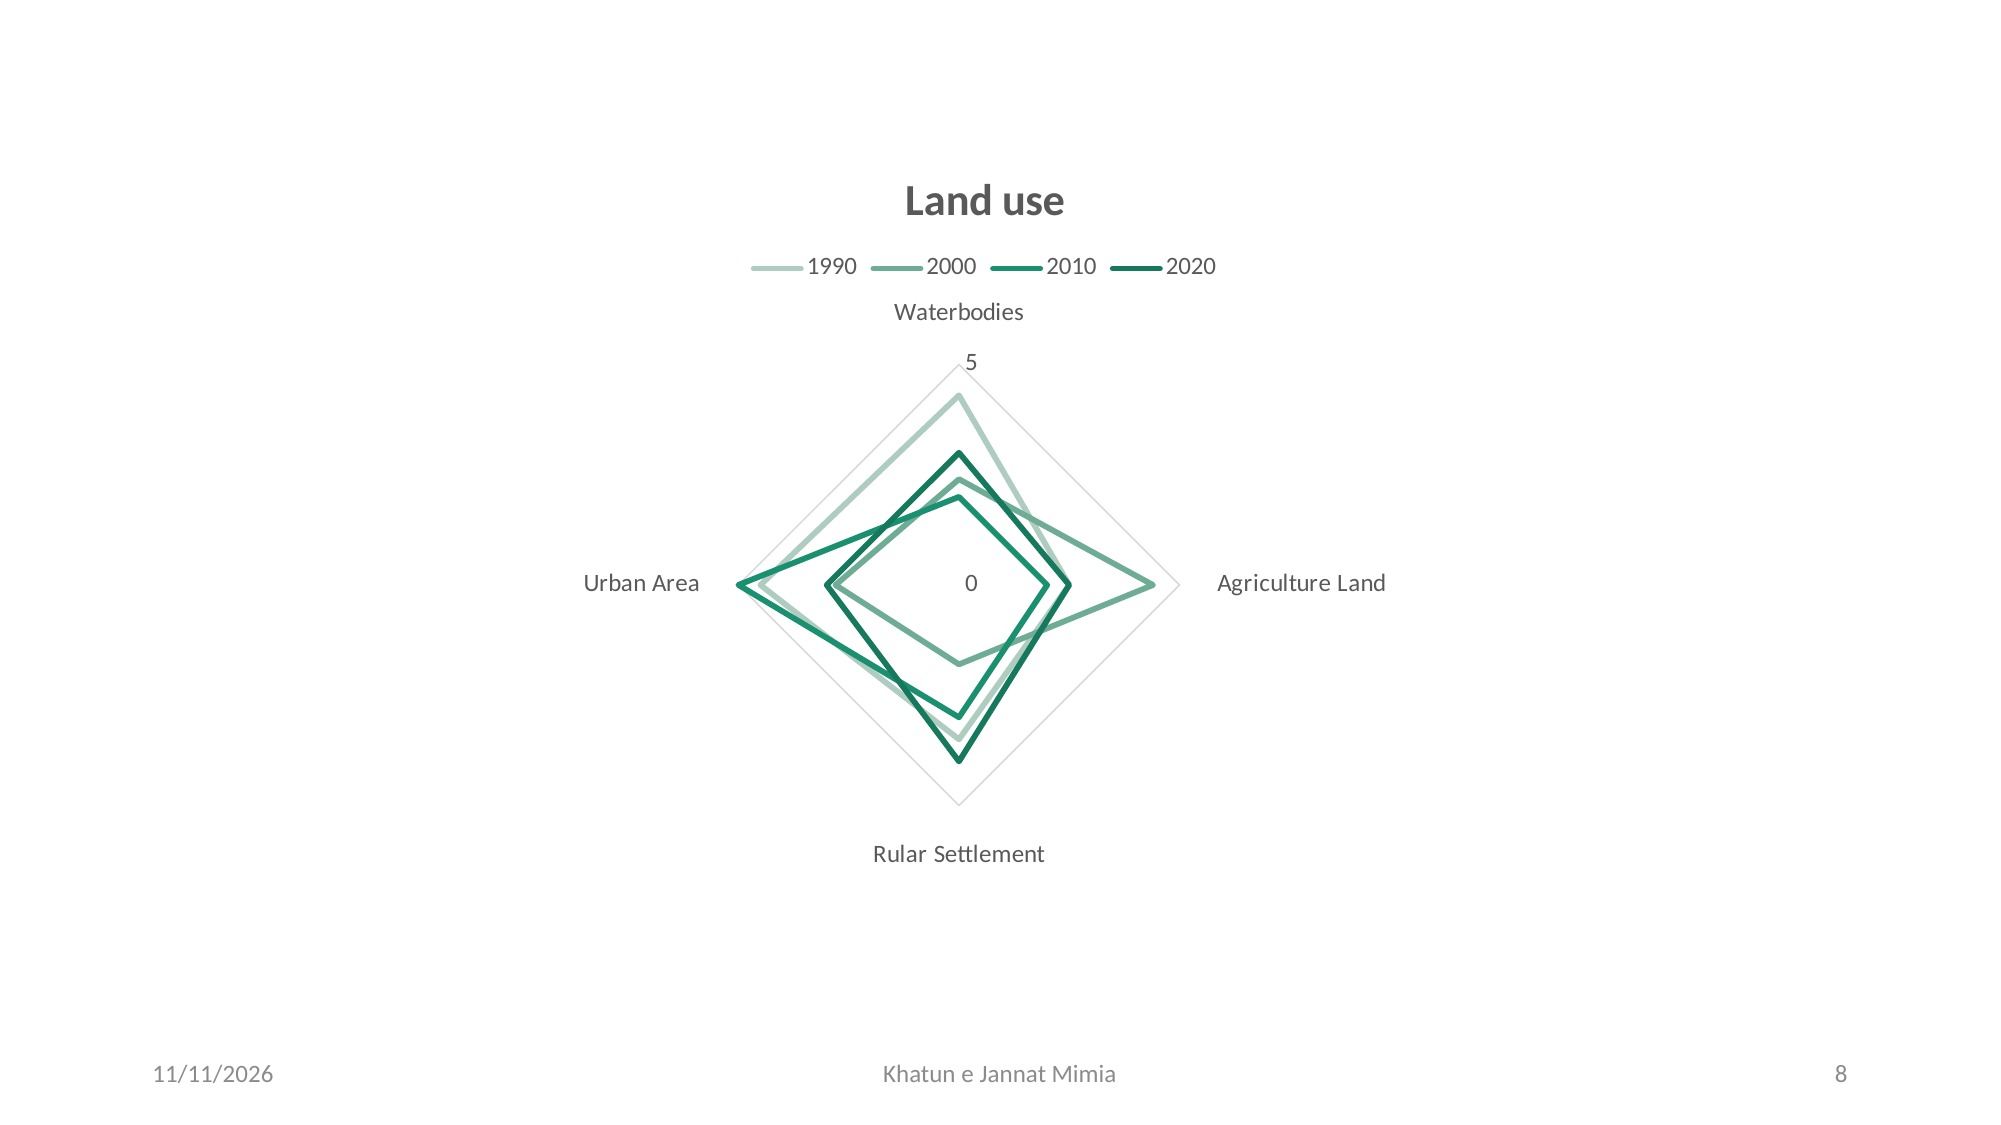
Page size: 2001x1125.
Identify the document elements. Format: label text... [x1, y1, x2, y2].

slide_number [137, 1042, 588, 1103]
slide_number 8 [1412, 1042, 1863, 1103]
chart [107, 146, 1863, 884]
footer Khatun e Jannat Mimia [662, 1042, 1338, 1103]
